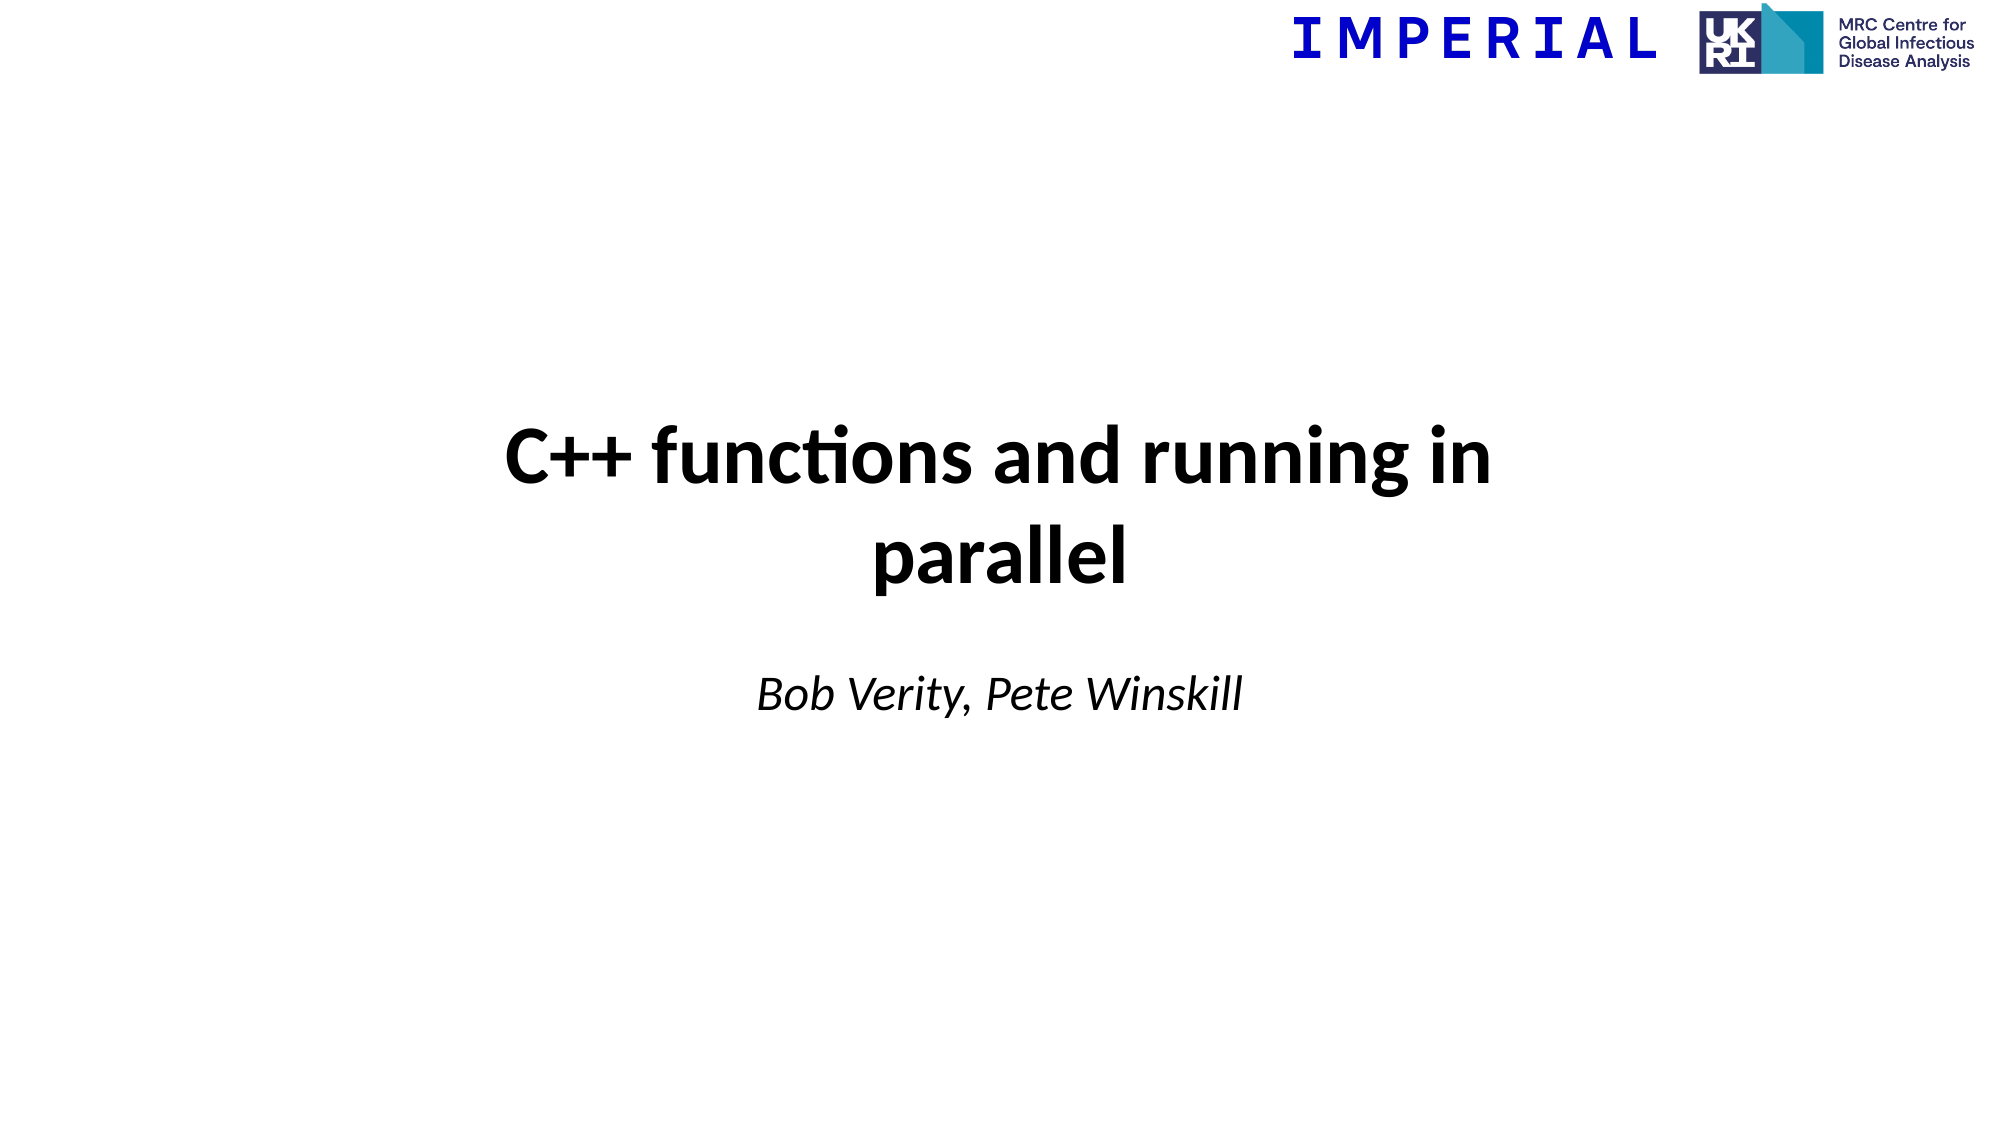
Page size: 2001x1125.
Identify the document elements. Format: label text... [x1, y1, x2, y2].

picture [1294, 17, 1656, 58]
picture [1699, 3, 1992, 74]
text_box C++ functions and running in parallel Bob Verity, Pete Winskill [390, 393, 1610, 728]
